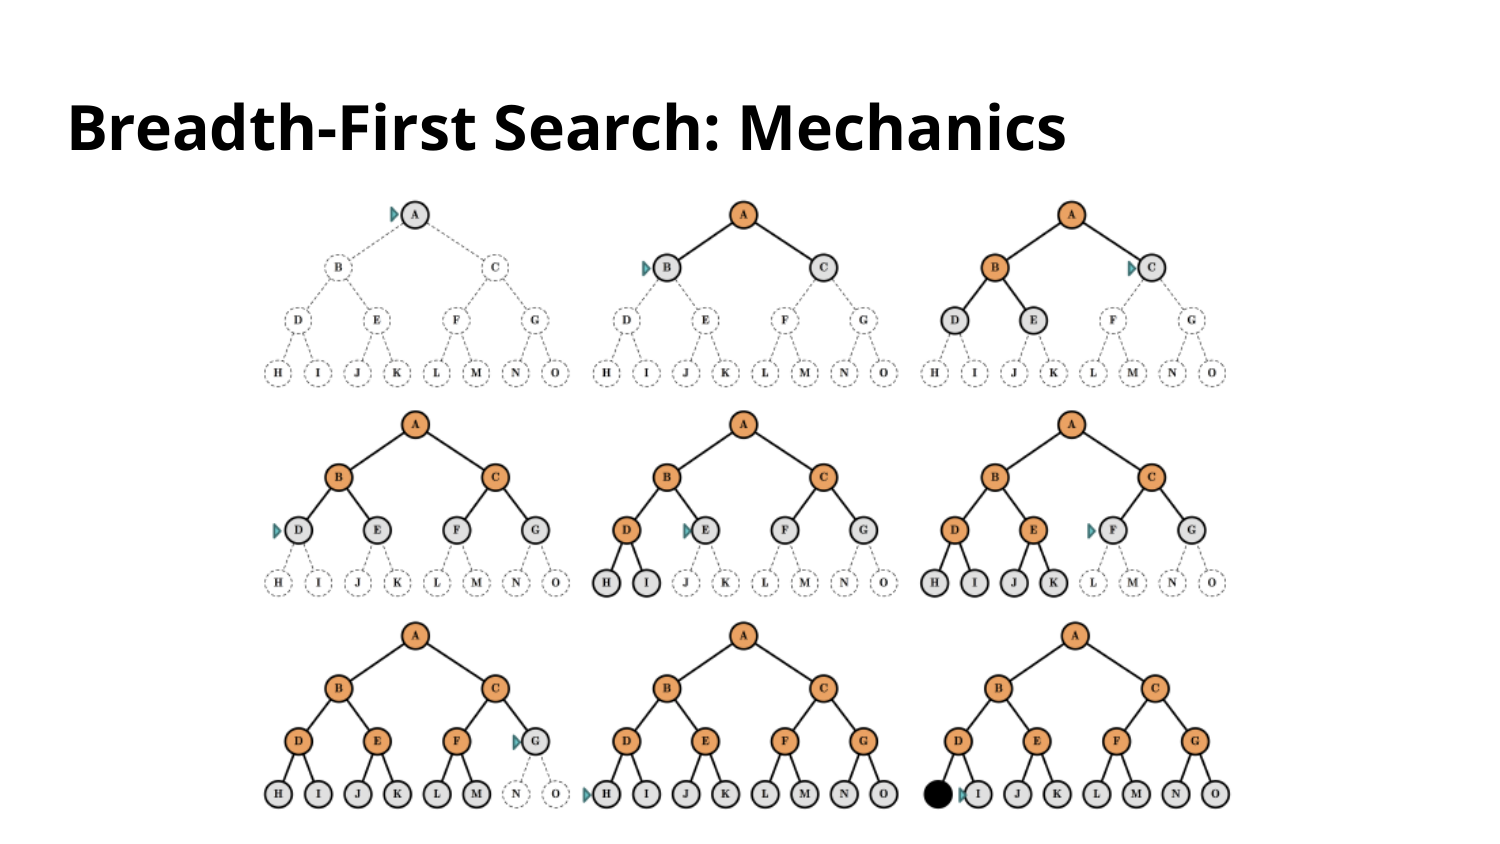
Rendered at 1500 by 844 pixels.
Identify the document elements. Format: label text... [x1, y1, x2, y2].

title Breadth-First Search: Mechanics [51, 72, 1449, 176]
picture [255, 181, 1245, 844]
